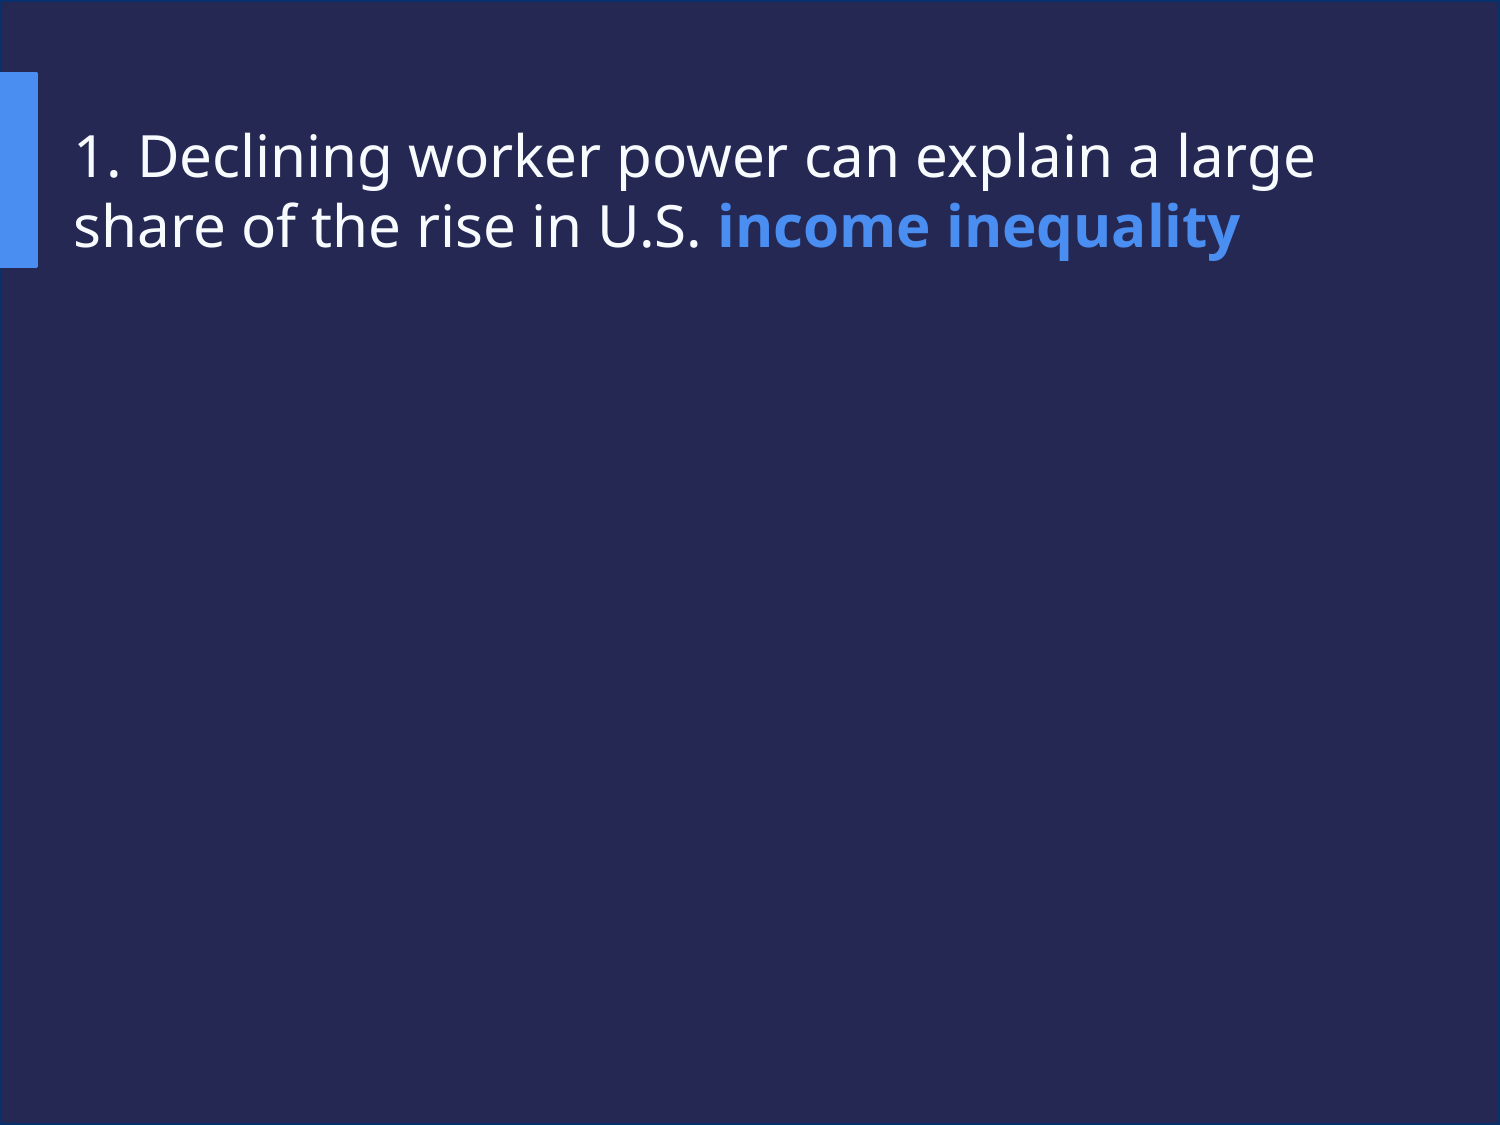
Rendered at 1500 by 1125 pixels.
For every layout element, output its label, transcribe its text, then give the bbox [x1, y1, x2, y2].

title 1. Declining worker power can explain a large share of the rise in U.S. income inequality [58, 100, 1416, 267]
text_box [0, 0, 1500, 1125]
text_box [0, 72, 38, 268]
